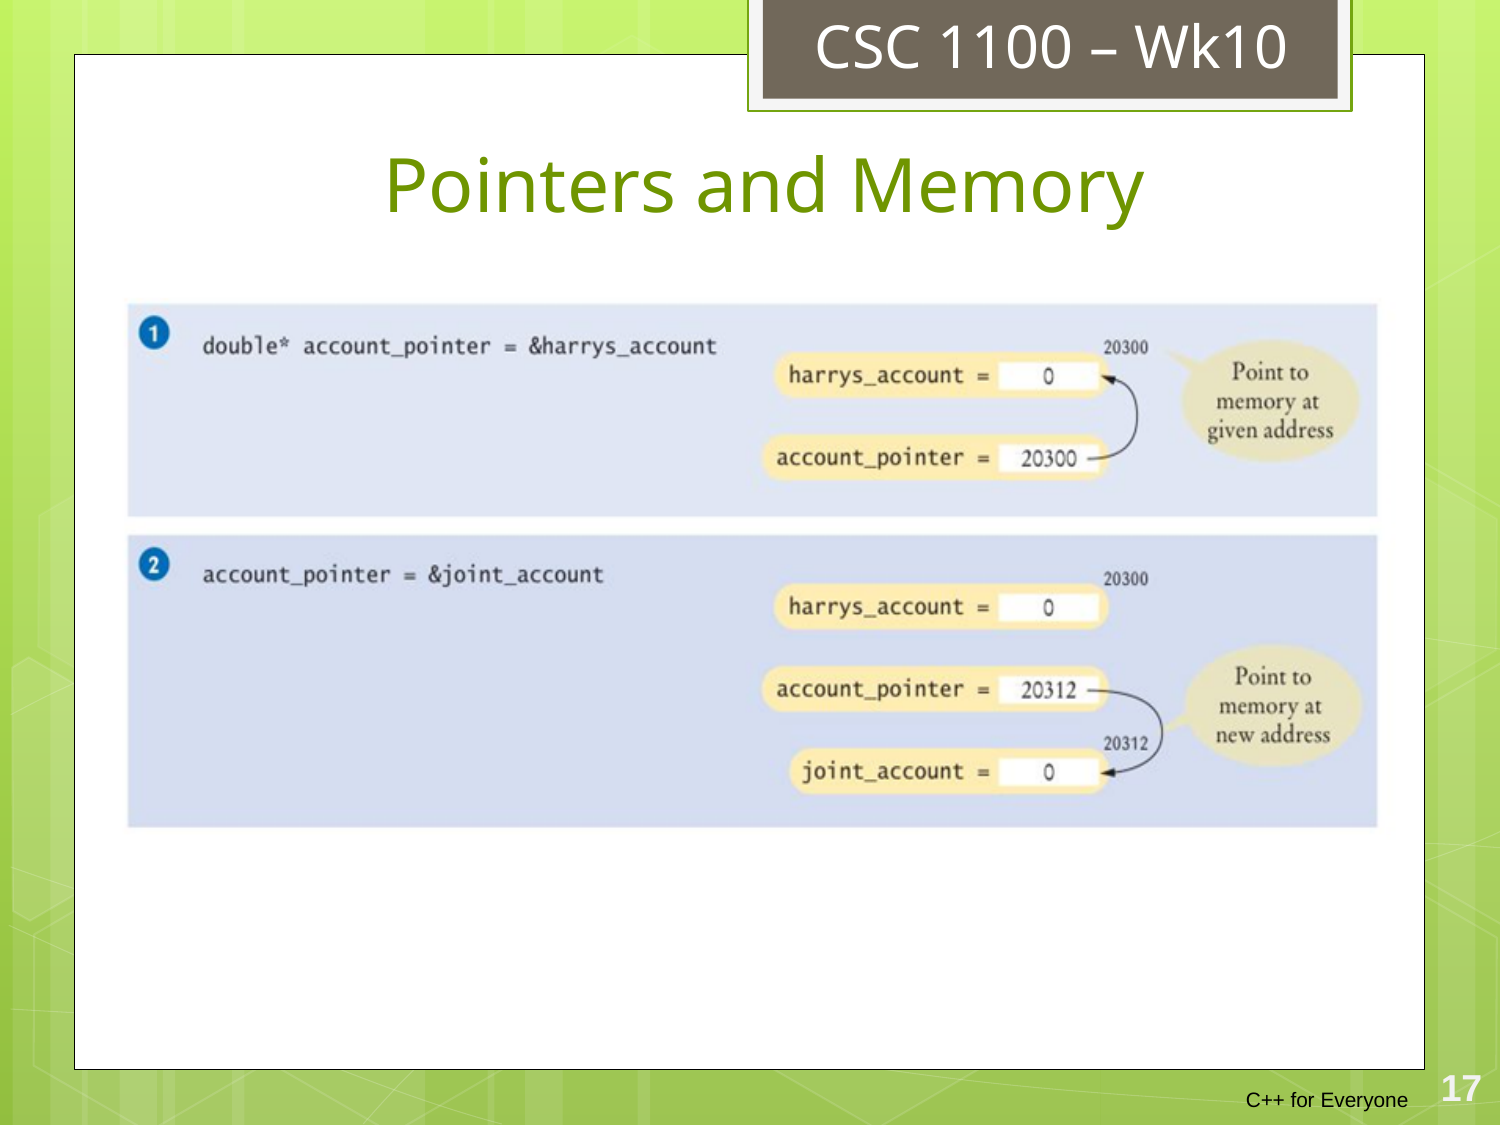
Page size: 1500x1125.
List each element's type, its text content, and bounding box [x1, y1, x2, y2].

picture [87, 271, 1401, 852]
title Pointers and Memory [188, 128, 1341, 236]
text_box CSC 1100 – Wk10 [799, 0, 1325, 88]
text_box [1423, 1046, 1500, 1125]
text_box C++ for Everyone [848, 1069, 1423, 1125]
